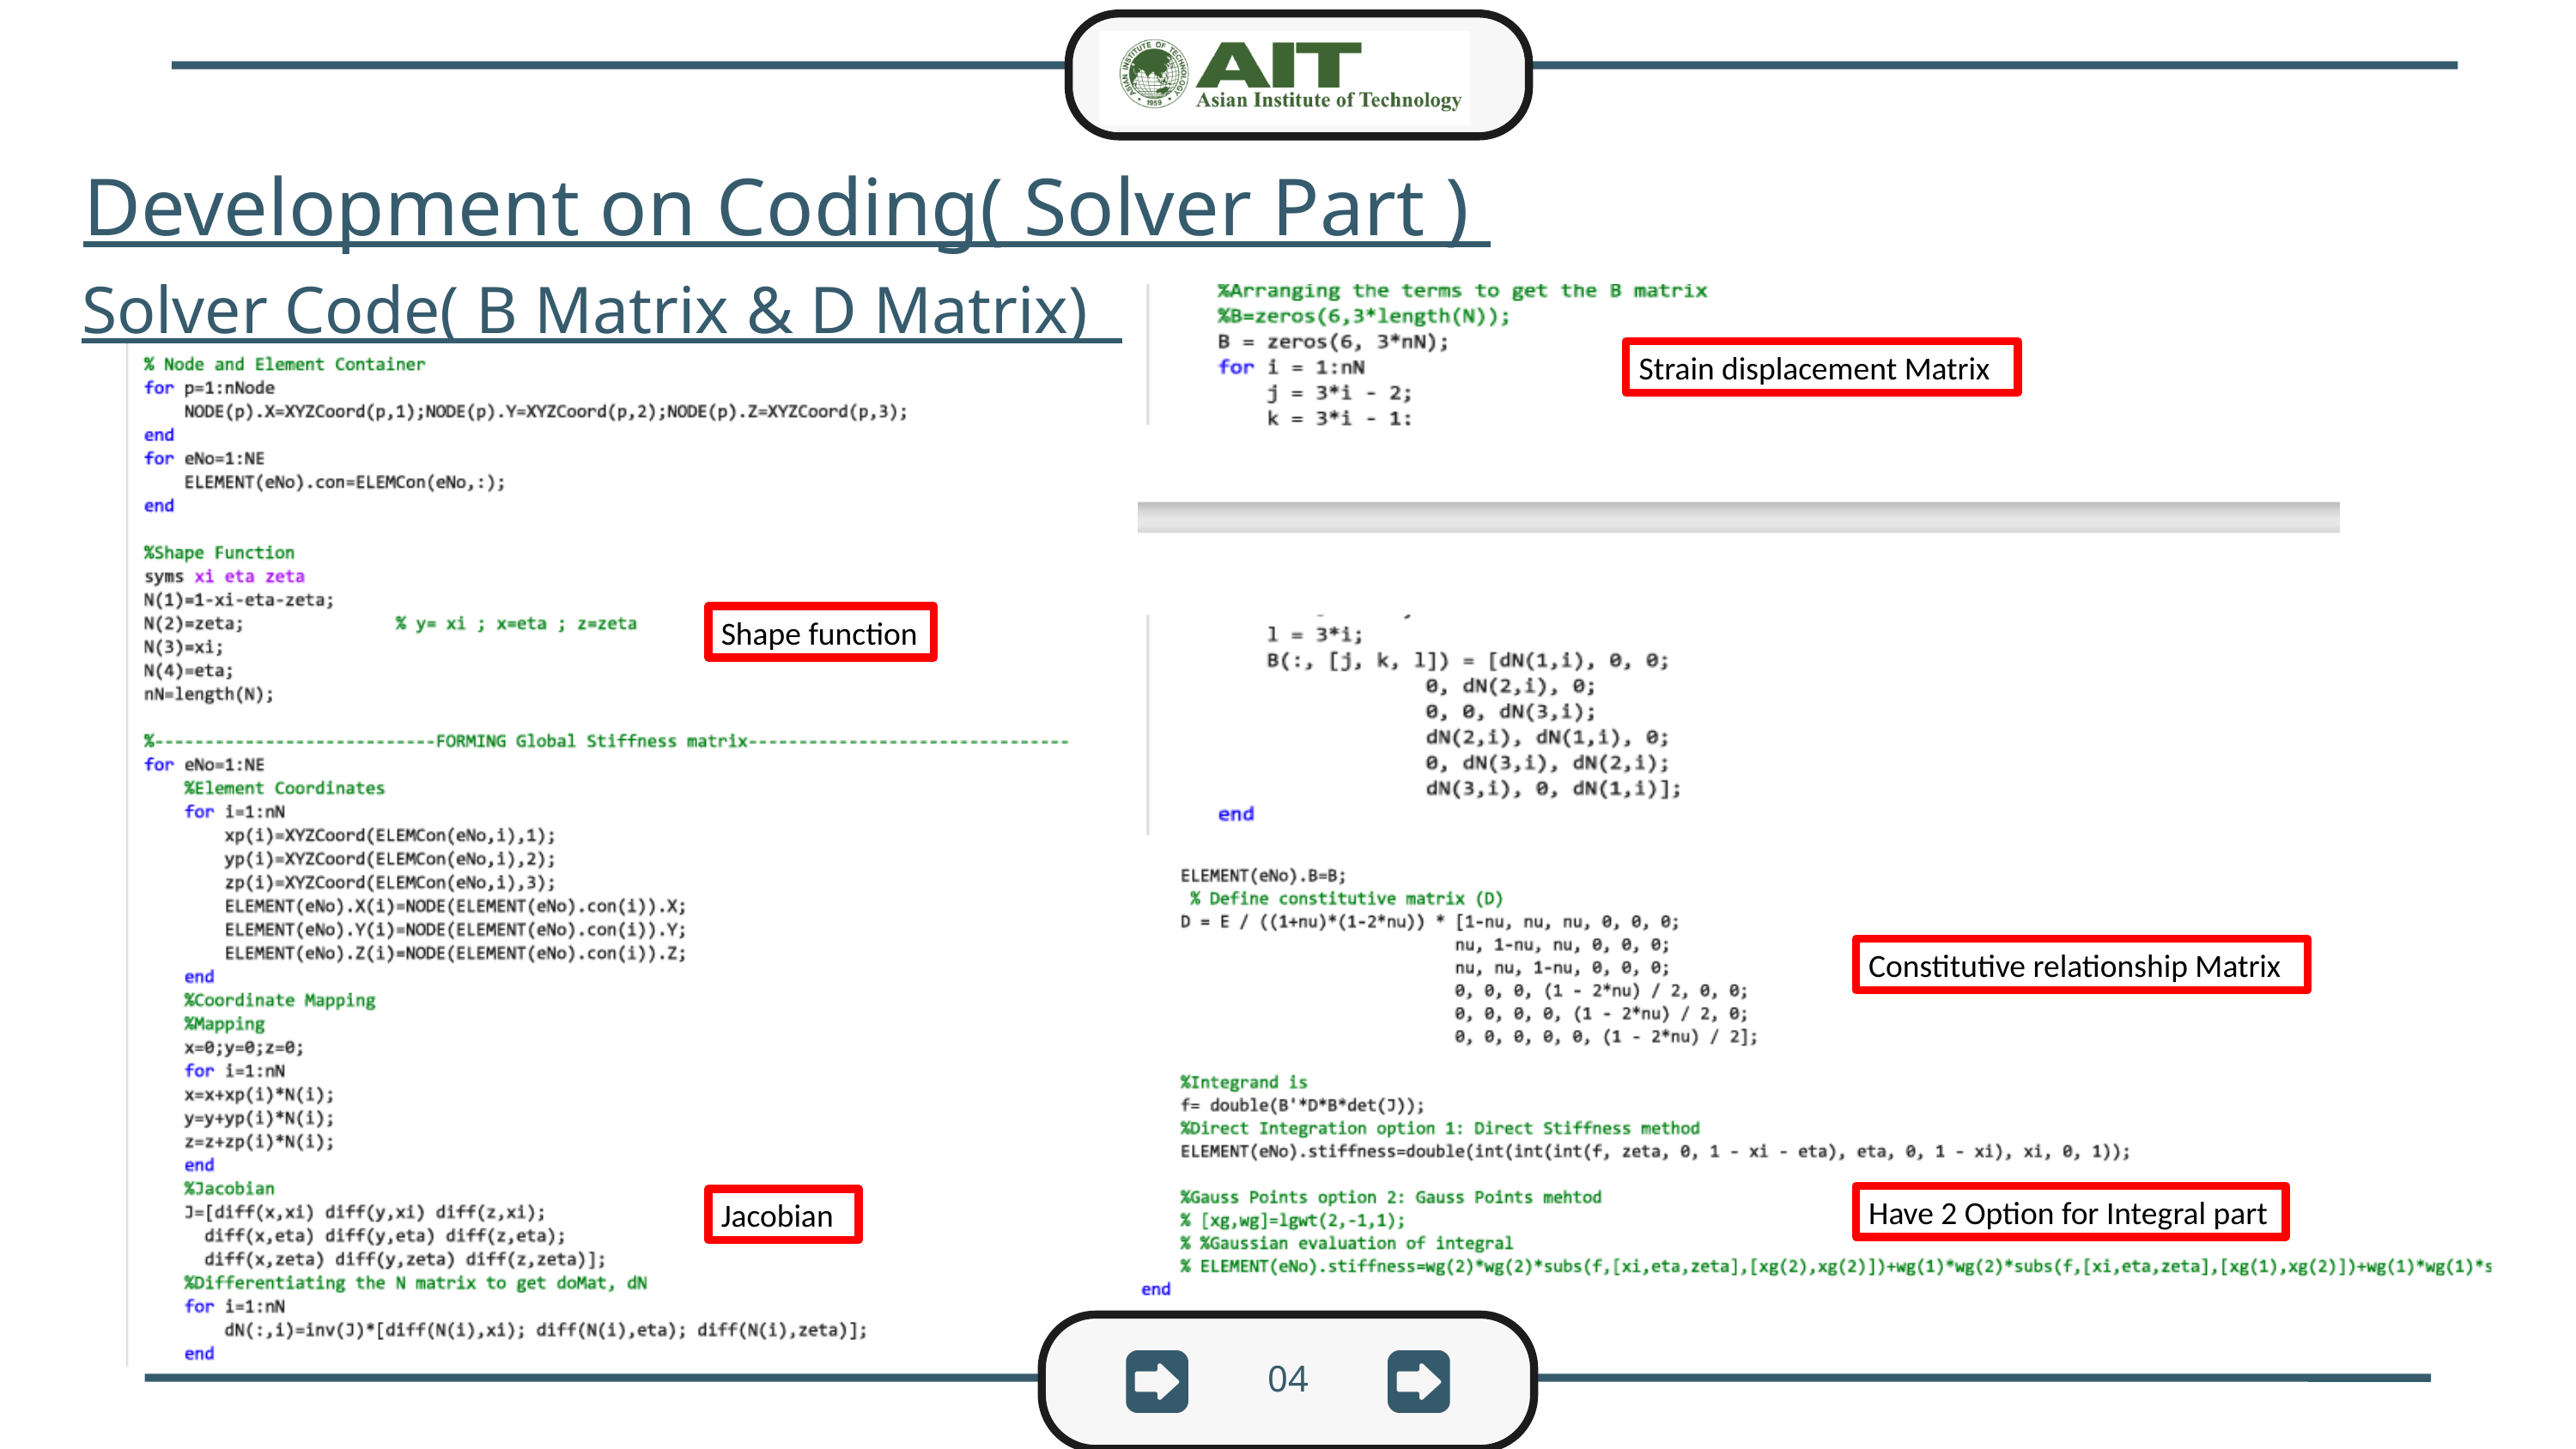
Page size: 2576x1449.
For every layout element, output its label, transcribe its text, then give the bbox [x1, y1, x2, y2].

picture [126, 341, 1114, 1367]
text_box Development on Coding( Solver Part ) [0, 109, 1844, 252]
picture [1099, 31, 1471, 126]
picture [1137, 859, 2512, 1304]
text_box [1042, 1314, 1534, 1449]
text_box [1068, 13, 1529, 137]
text_box Solver Code( B Matrix & D Matrix) [16, 205, 1188, 347]
picture [1137, 284, 2341, 836]
